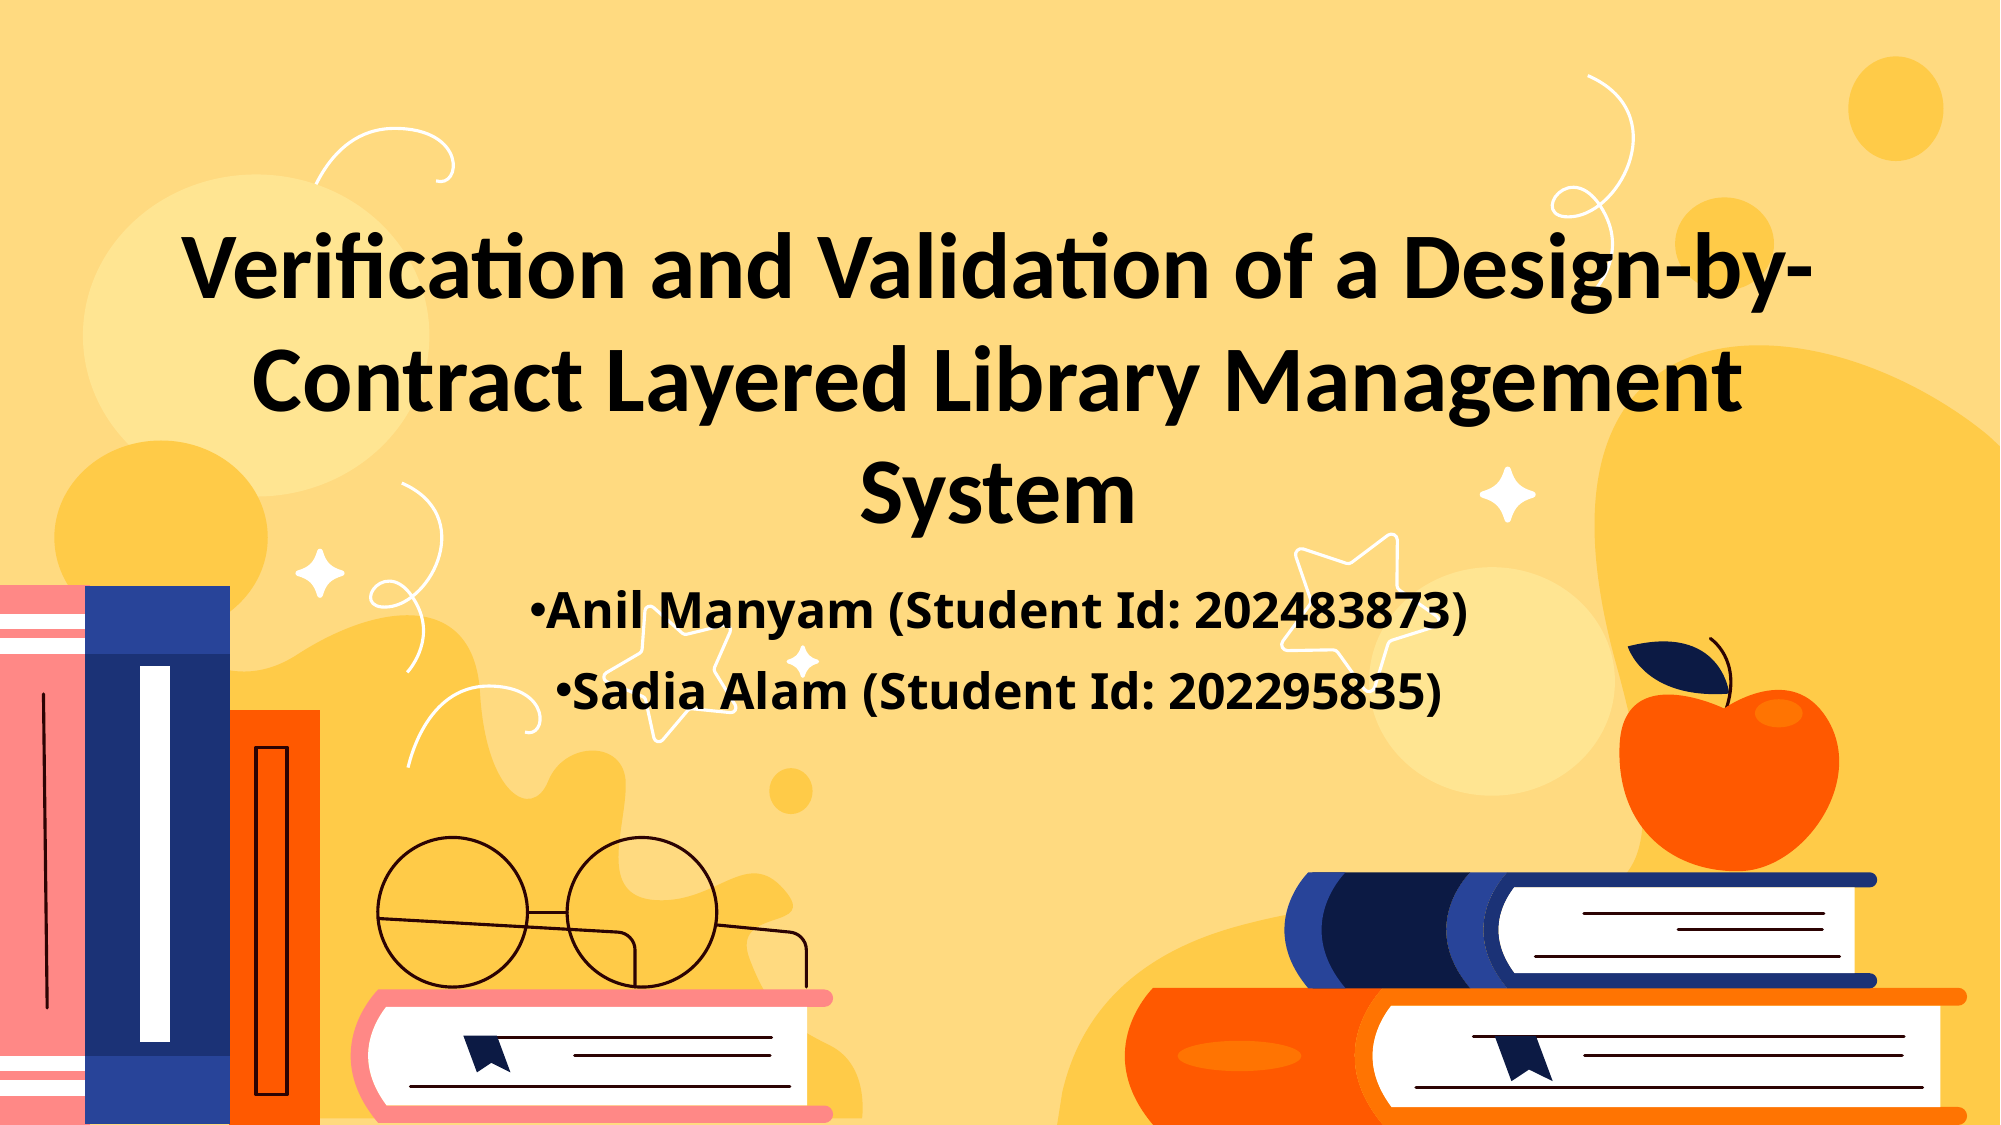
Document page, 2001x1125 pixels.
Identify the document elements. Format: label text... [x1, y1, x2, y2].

title Verification and Validation of a Design-by-Contract Layered Library Management System [108, 193, 1890, 551]
subtitle Anil Manyam (Student Id: 202483873) Sadia Alam (Student Id: 202295835) [108, 571, 1890, 706]
